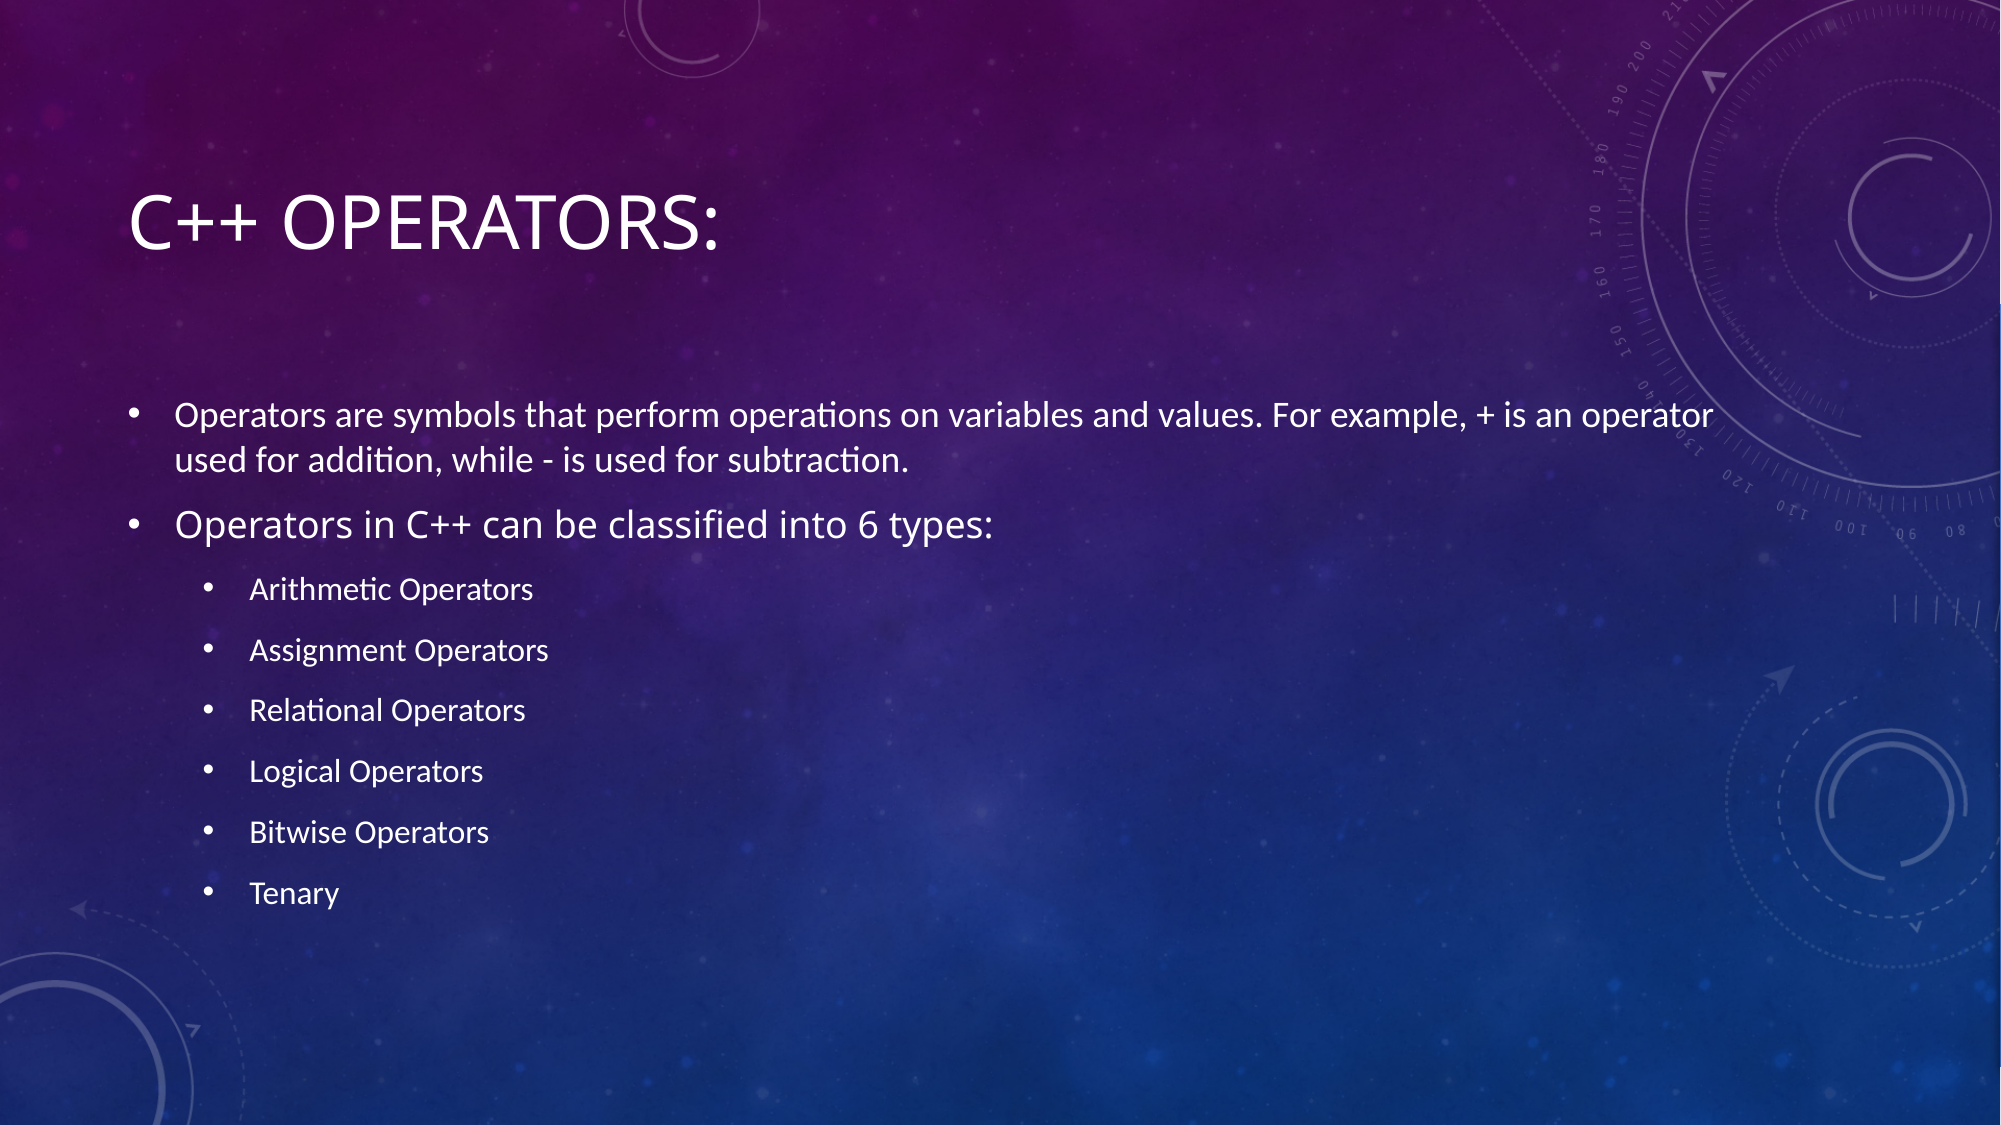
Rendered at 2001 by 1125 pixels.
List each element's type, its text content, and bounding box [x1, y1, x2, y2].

picture [0, 0, 2001, 1125]
title C++ Operators: [112, 99, 1775, 339]
list Operators are symbols that perform operations on variables and values. For example, + is an operator used for addition, while - is used for subtraction. Operators in C++ can be classified into 6 types: Arithmetic Operators Assignment Operators Relational Operators Logical Operators Bitwise Operators Tenary [112, 351, 1745, 950]
